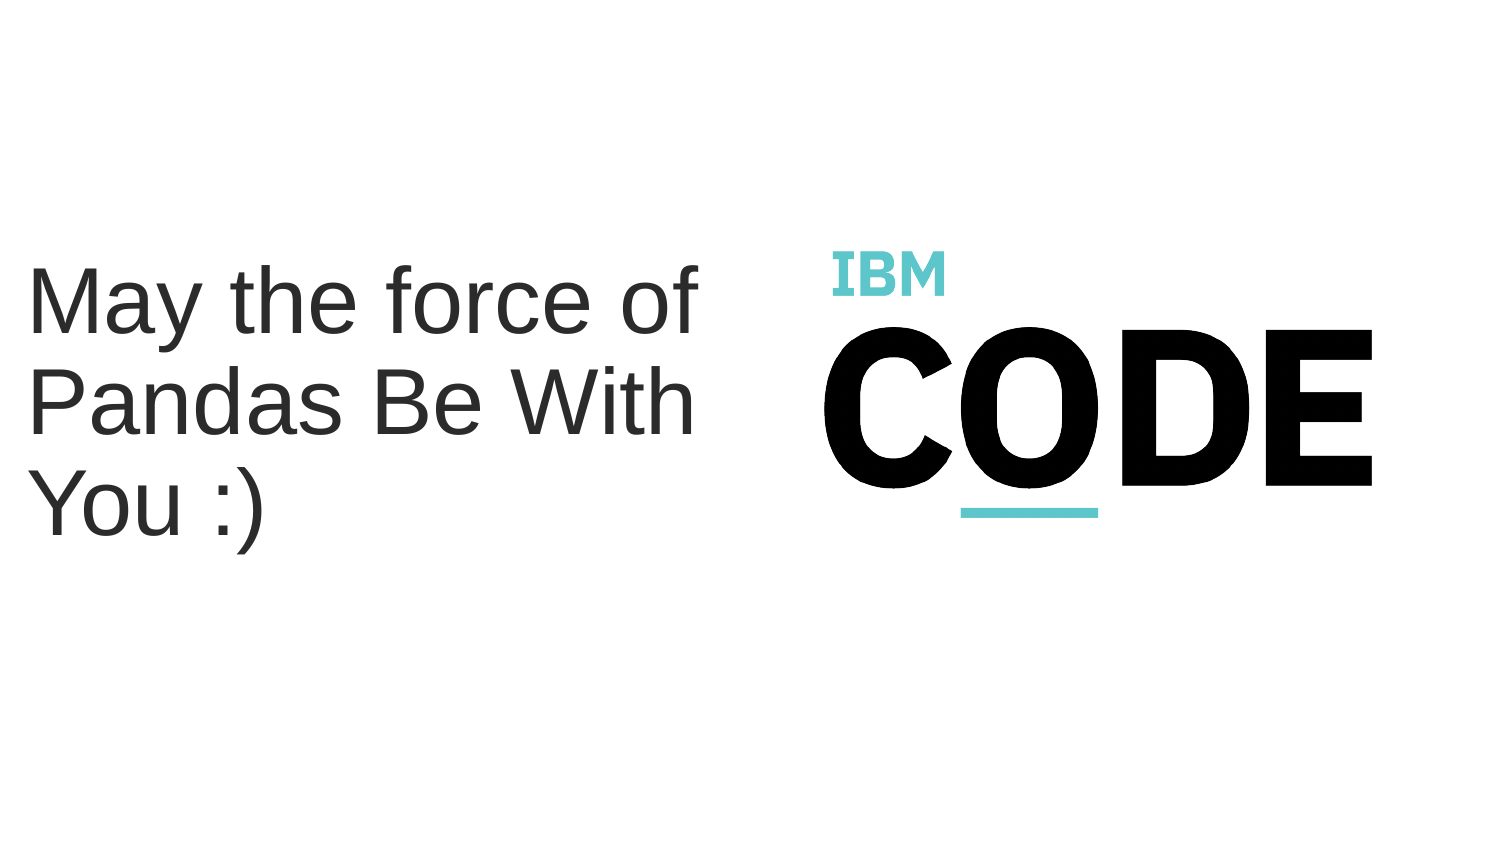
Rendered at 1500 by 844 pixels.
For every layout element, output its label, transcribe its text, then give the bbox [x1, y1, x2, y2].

title May the force of Pandas Be With You :) [14, 276, 786, 568]
picture [824, 251, 1372, 518]
